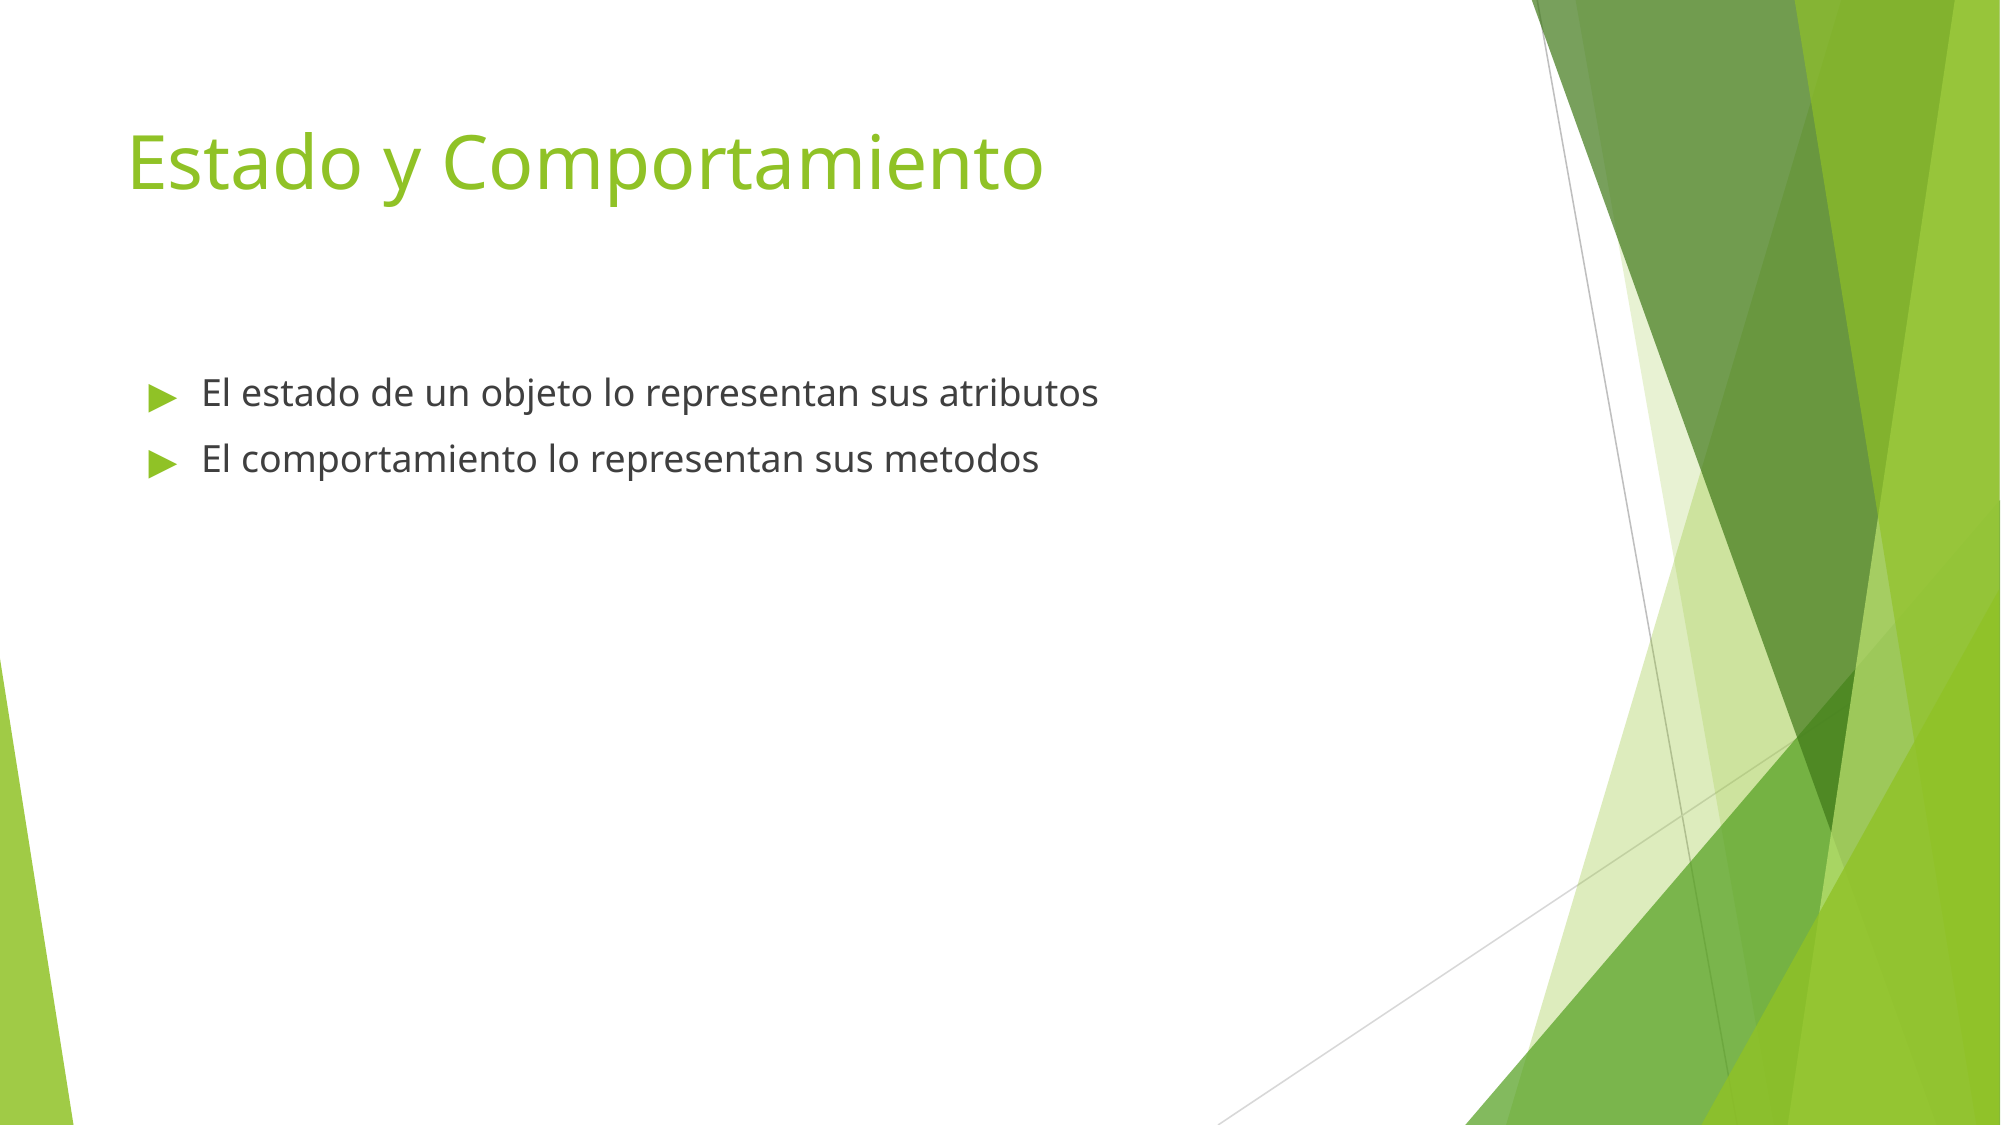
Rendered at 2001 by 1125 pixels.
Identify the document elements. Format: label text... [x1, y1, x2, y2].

list El estado de un objeto lo representan sus atributos El comportamiento lo representan sus metodos [111, 354, 1522, 992]
title Estado y Comportamiento [111, 99, 1522, 317]
